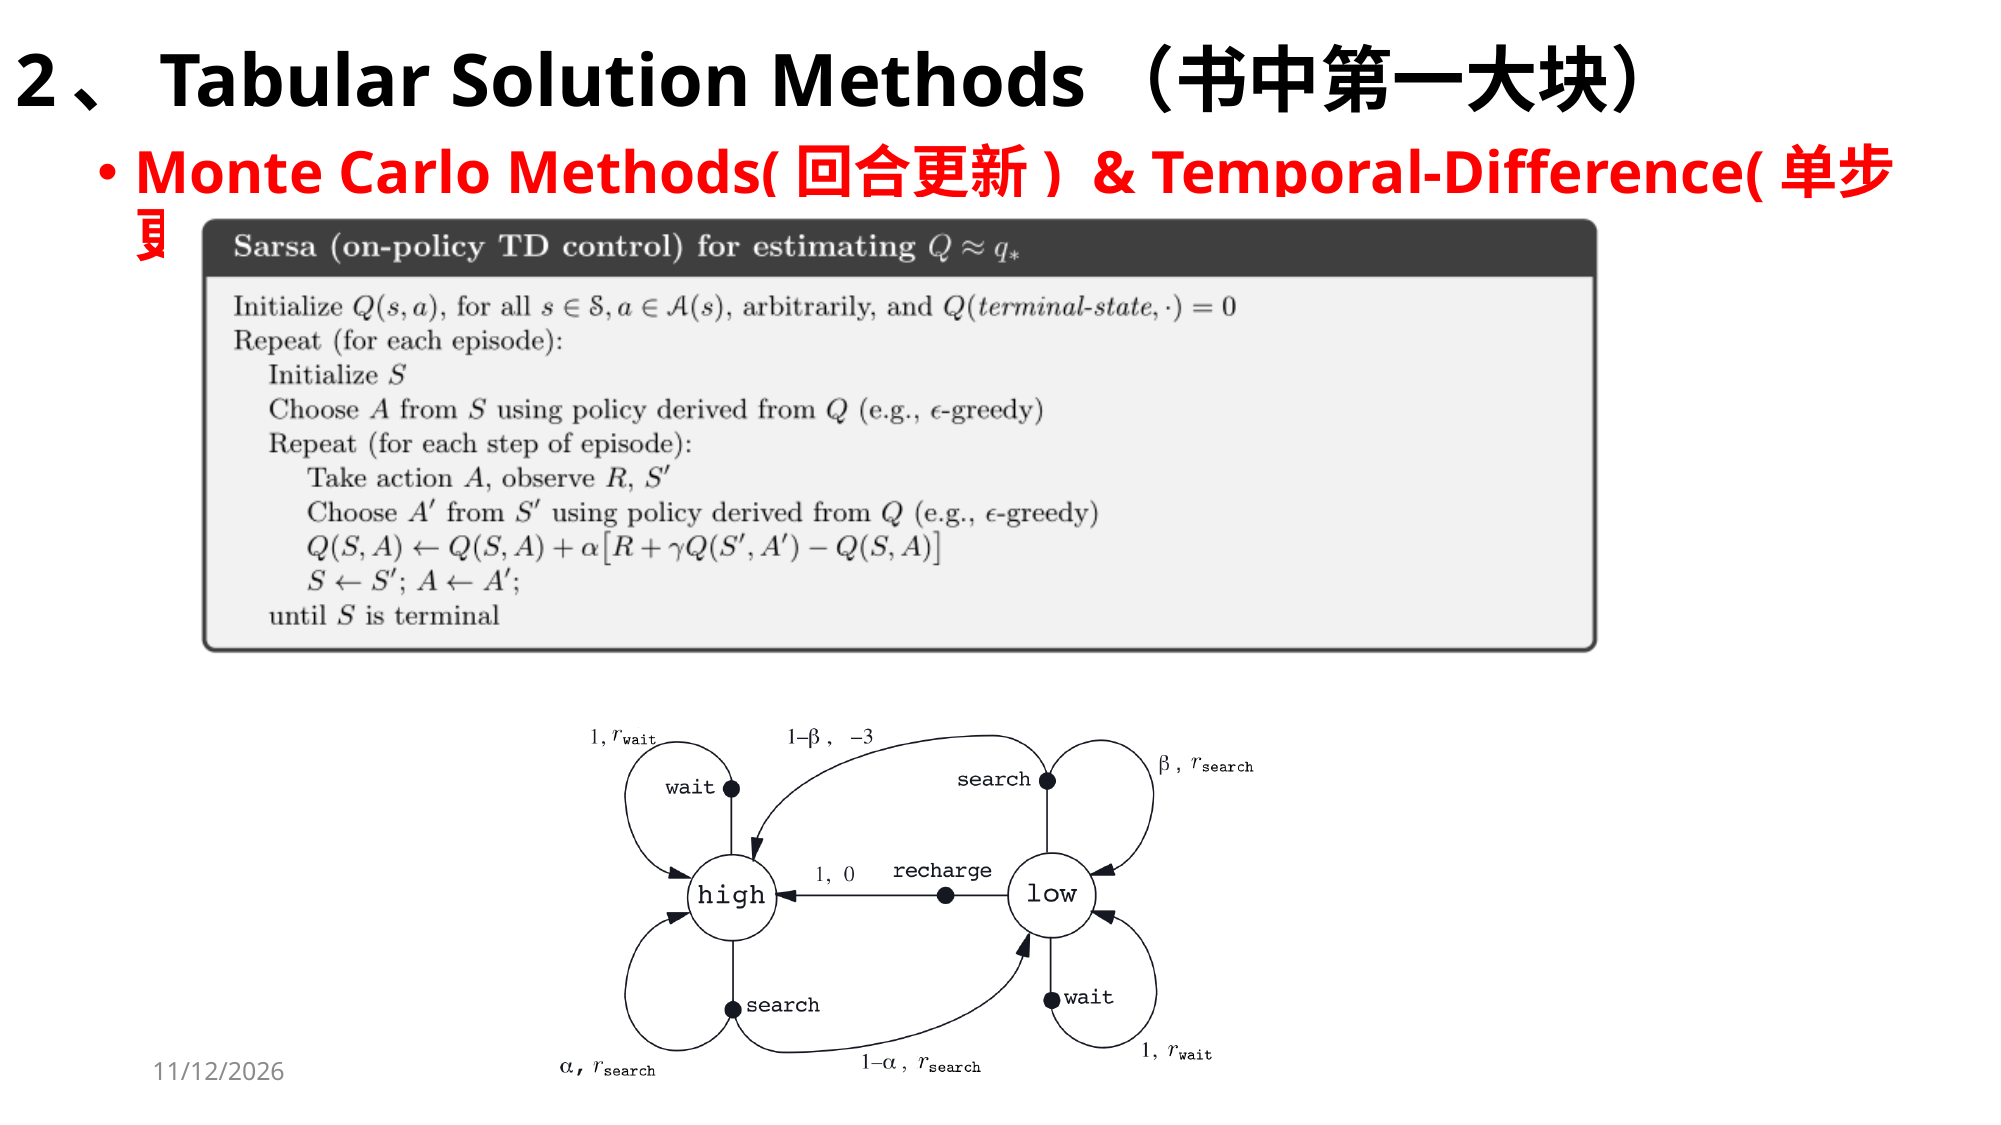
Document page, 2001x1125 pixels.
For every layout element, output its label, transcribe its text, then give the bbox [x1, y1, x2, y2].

picture [525, 703, 1264, 1109]
list Monte Carlo Methods(回合更新) & Temporal-Difference(单步更新） [82, 135, 1918, 1037]
title 2、Tabular Solution Methods（书中第一大块） [0, 0, 1725, 166]
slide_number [137, 1042, 525, 1103]
picture [164, 197, 1625, 672]
